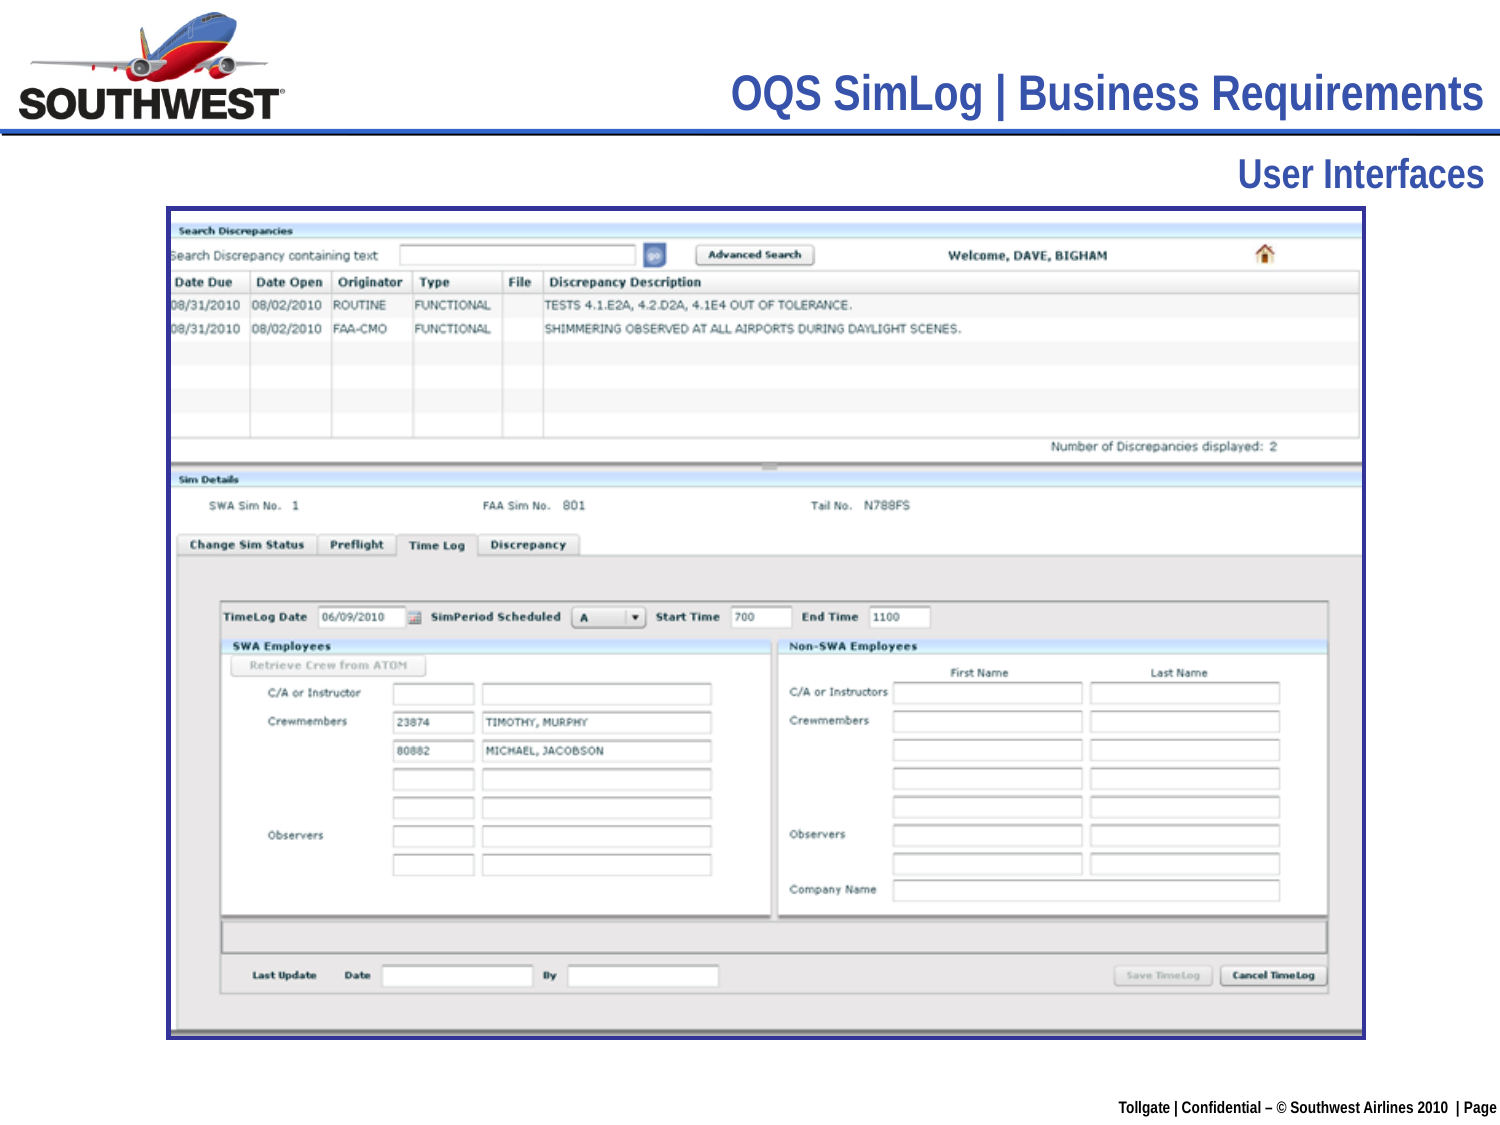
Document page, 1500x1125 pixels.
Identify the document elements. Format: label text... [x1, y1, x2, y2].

text_box User Interfaces [921, 144, 1500, 201]
text_box OQS SimLog | Business Requirements [456, 62, 1500, 119]
picture [170, 210, 1363, 1036]
picture [19, 12, 286, 120]
